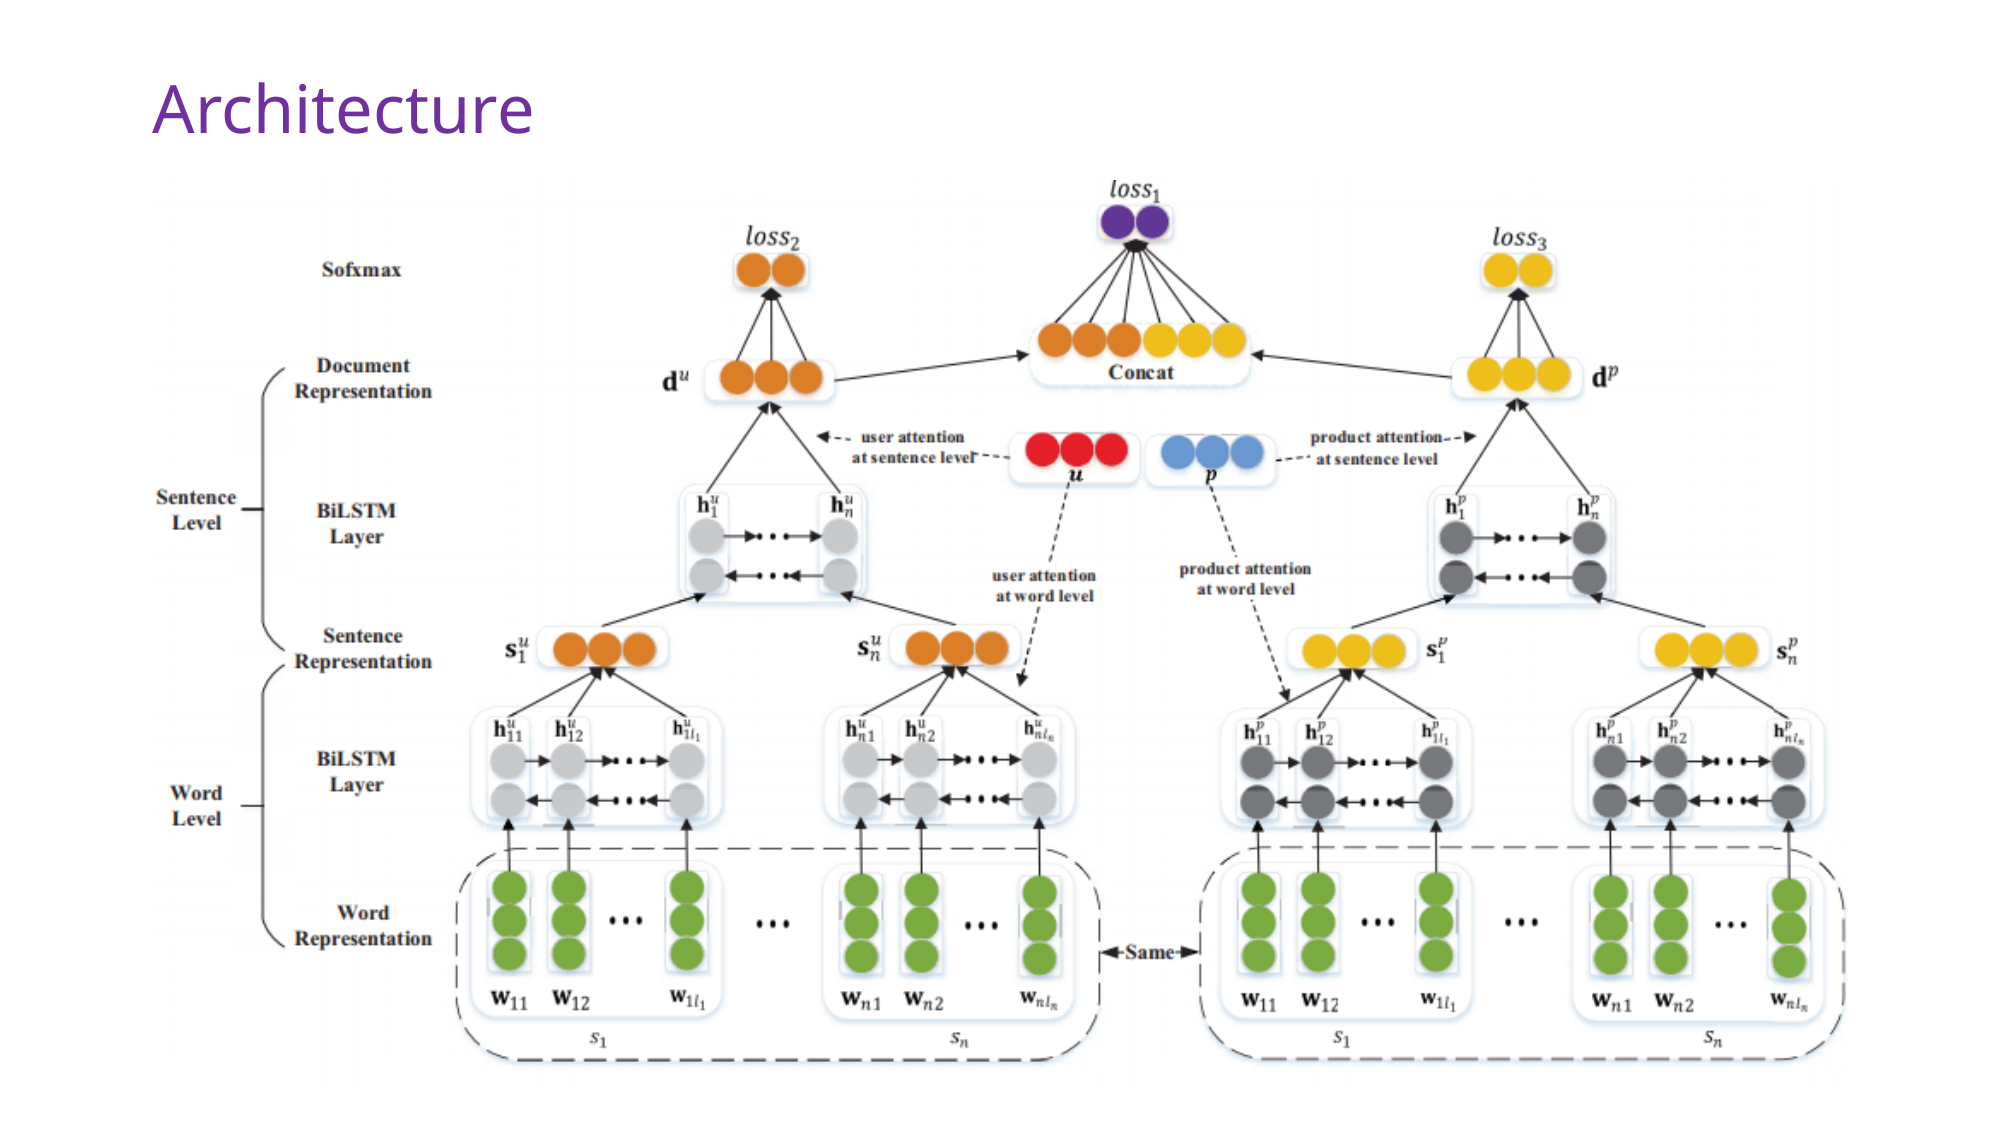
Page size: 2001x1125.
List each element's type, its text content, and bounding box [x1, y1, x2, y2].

title Architecture [137, 2, 1863, 221]
picture [152, 180, 1848, 1103]
